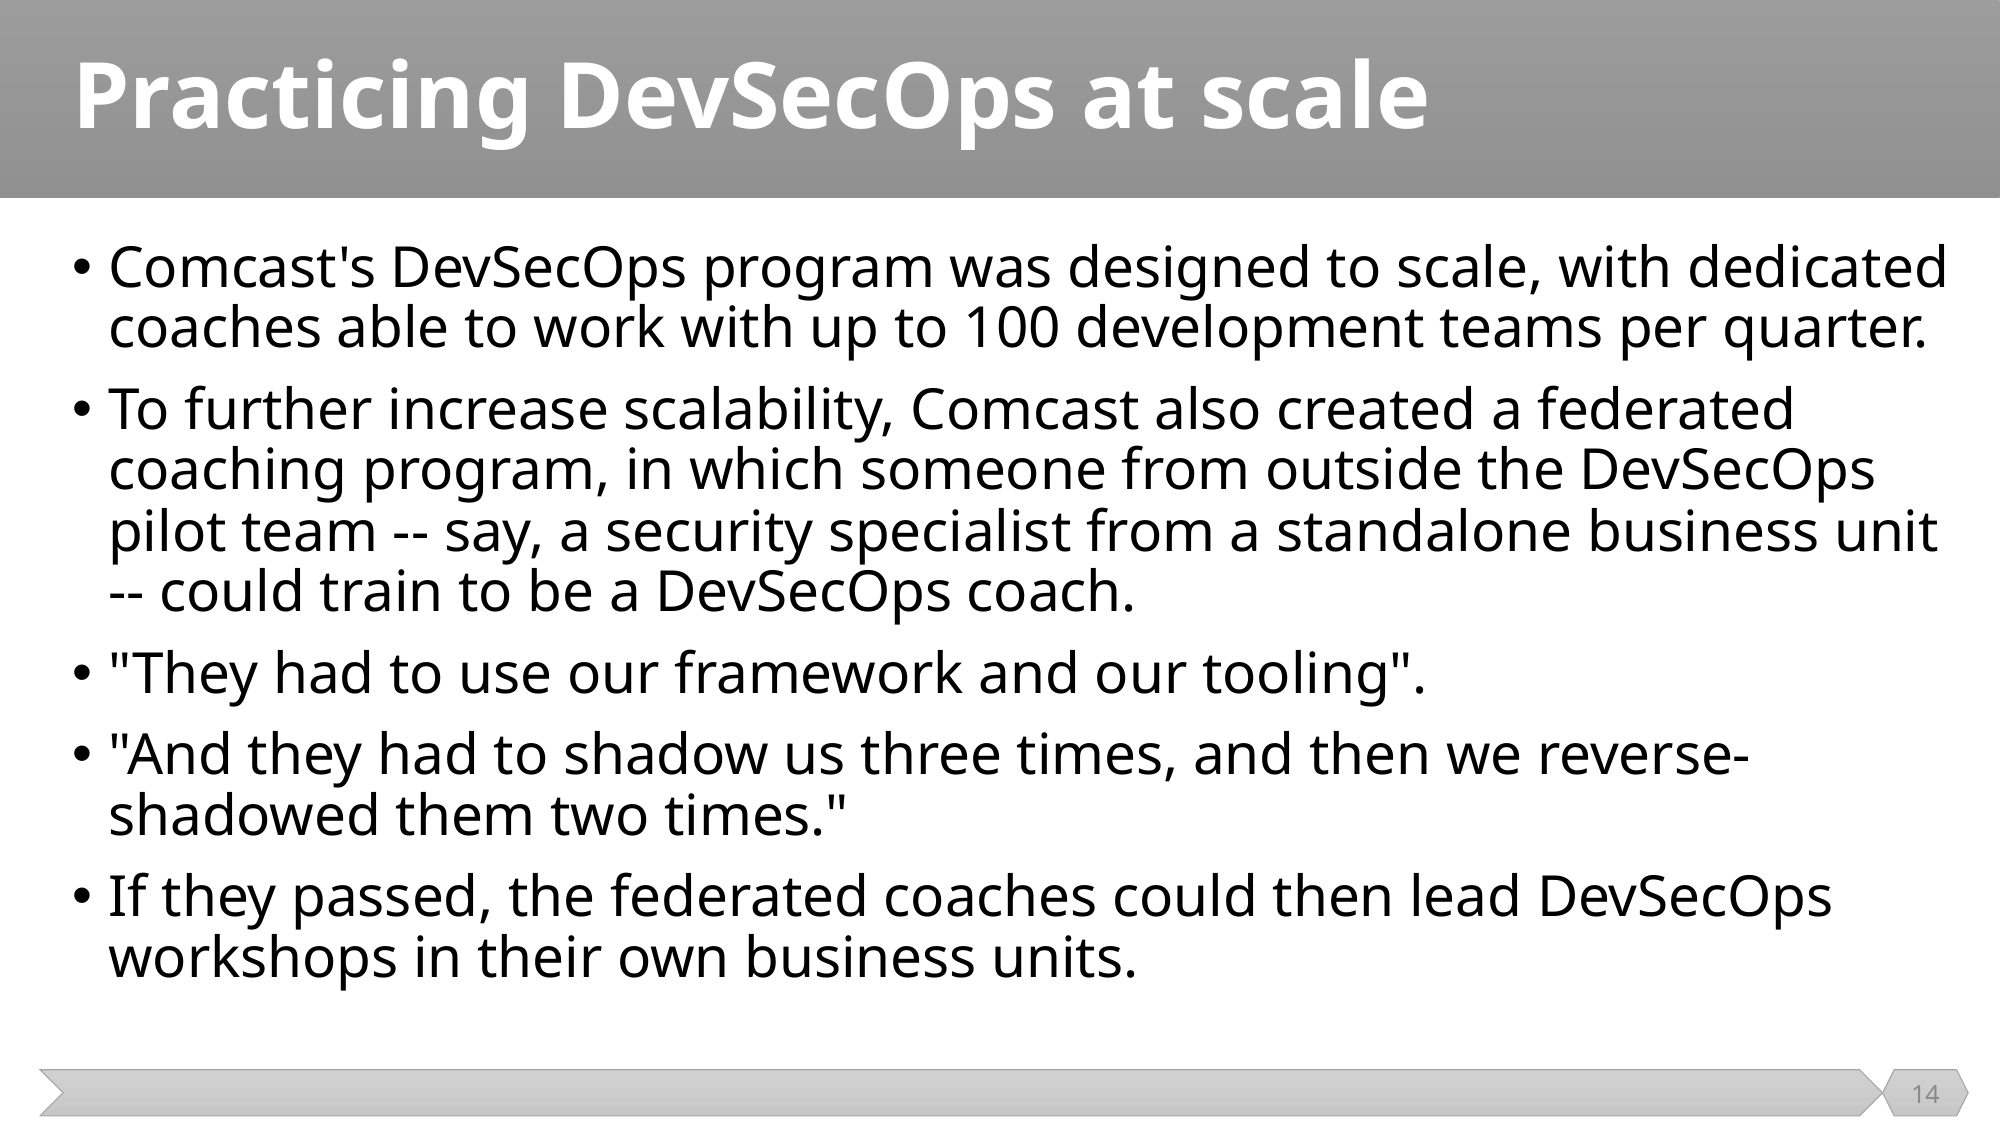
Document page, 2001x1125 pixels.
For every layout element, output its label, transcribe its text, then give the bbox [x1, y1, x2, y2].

title Practicing DevSecOps at scale [56, 0, 1969, 199]
slide_number 14 [1882, 1065, 1969, 1125]
list Comcast's DevSecOps program was designed to scale, with dedicated coaches able to work with up to 100 development teams per quarter. To further increase scalability, Comcast also created a federated coaching program, in which someone from outside the DevSecOps pilot team -- say, a security specialist from a standalone business unit -- could train to be a DevSecOps coach. "They had to use our framework and our tooling". "And they had to shadow us three times, and then we reverse-shadowed them two times." If they passed, the federated coaches could then lead DevSecOps workshops in their own business units. [56, 230, 1969, 1010]
